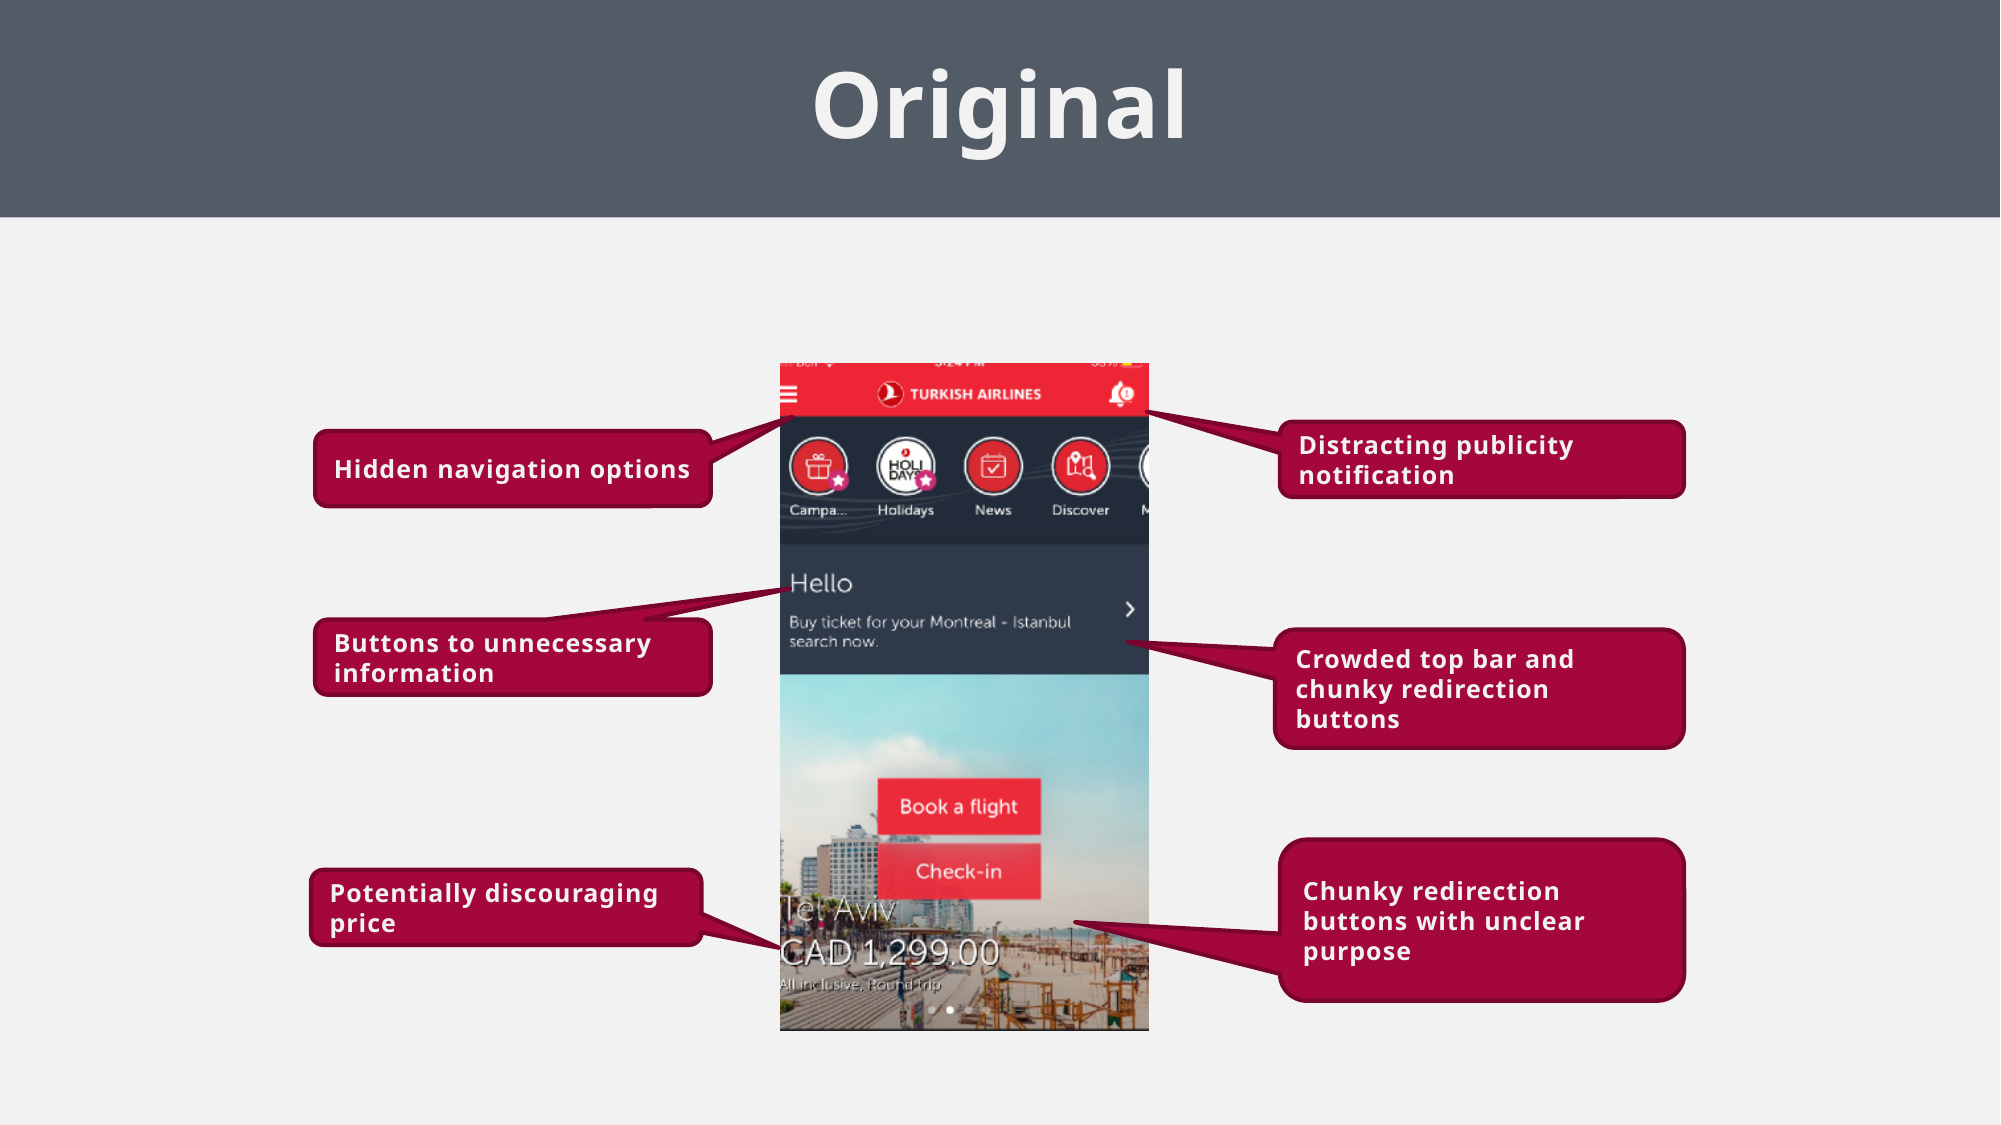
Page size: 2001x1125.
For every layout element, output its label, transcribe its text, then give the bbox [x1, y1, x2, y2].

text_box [310, 362, 1685, 1031]
title Original [0, 0, 2000, 218]
